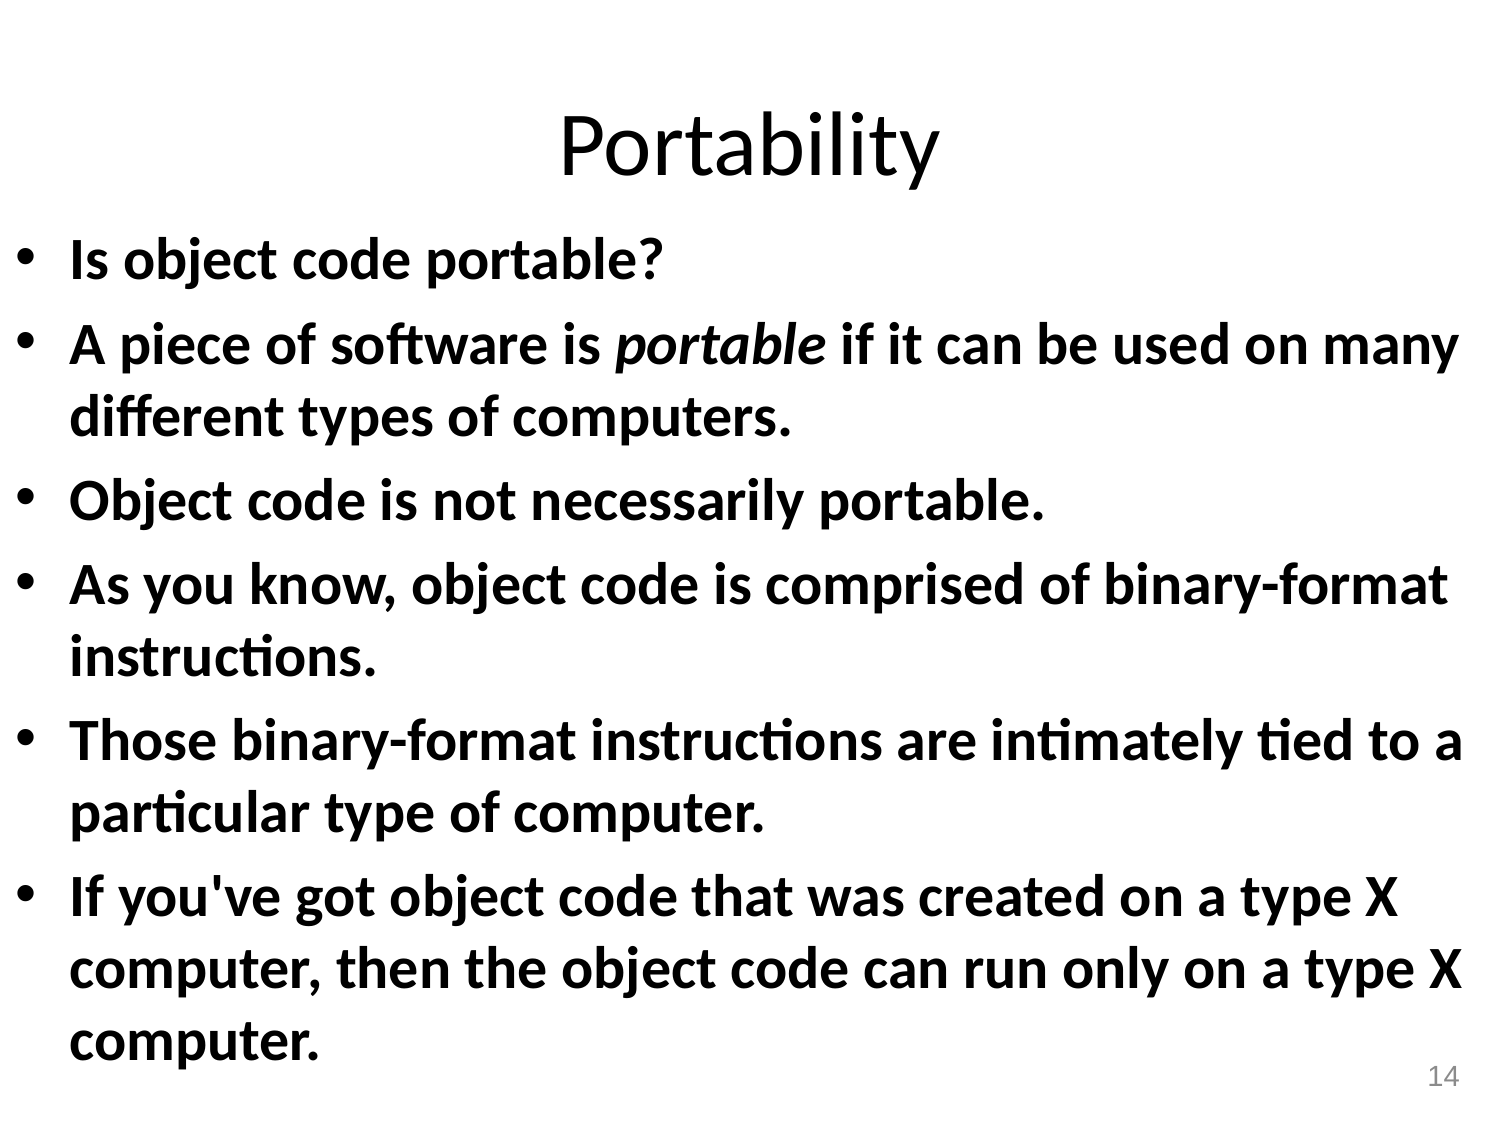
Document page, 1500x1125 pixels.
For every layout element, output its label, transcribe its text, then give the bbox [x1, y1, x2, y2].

list Is object code portable? A piece of software is portable if it can be used on many different types of computers. Object code is not necessarily portable. As you know, object code is comprised of binary-format instructions. Those binary-format instructions are intimately tied to a particular type of computer. If you've got object code that was created on a type X computer, then the object code can run only on a type X computer. [0, 212, 1500, 1088]
title Portability [75, 45, 1425, 212]
footer 14 [1162, 1025, 1475, 1100]
